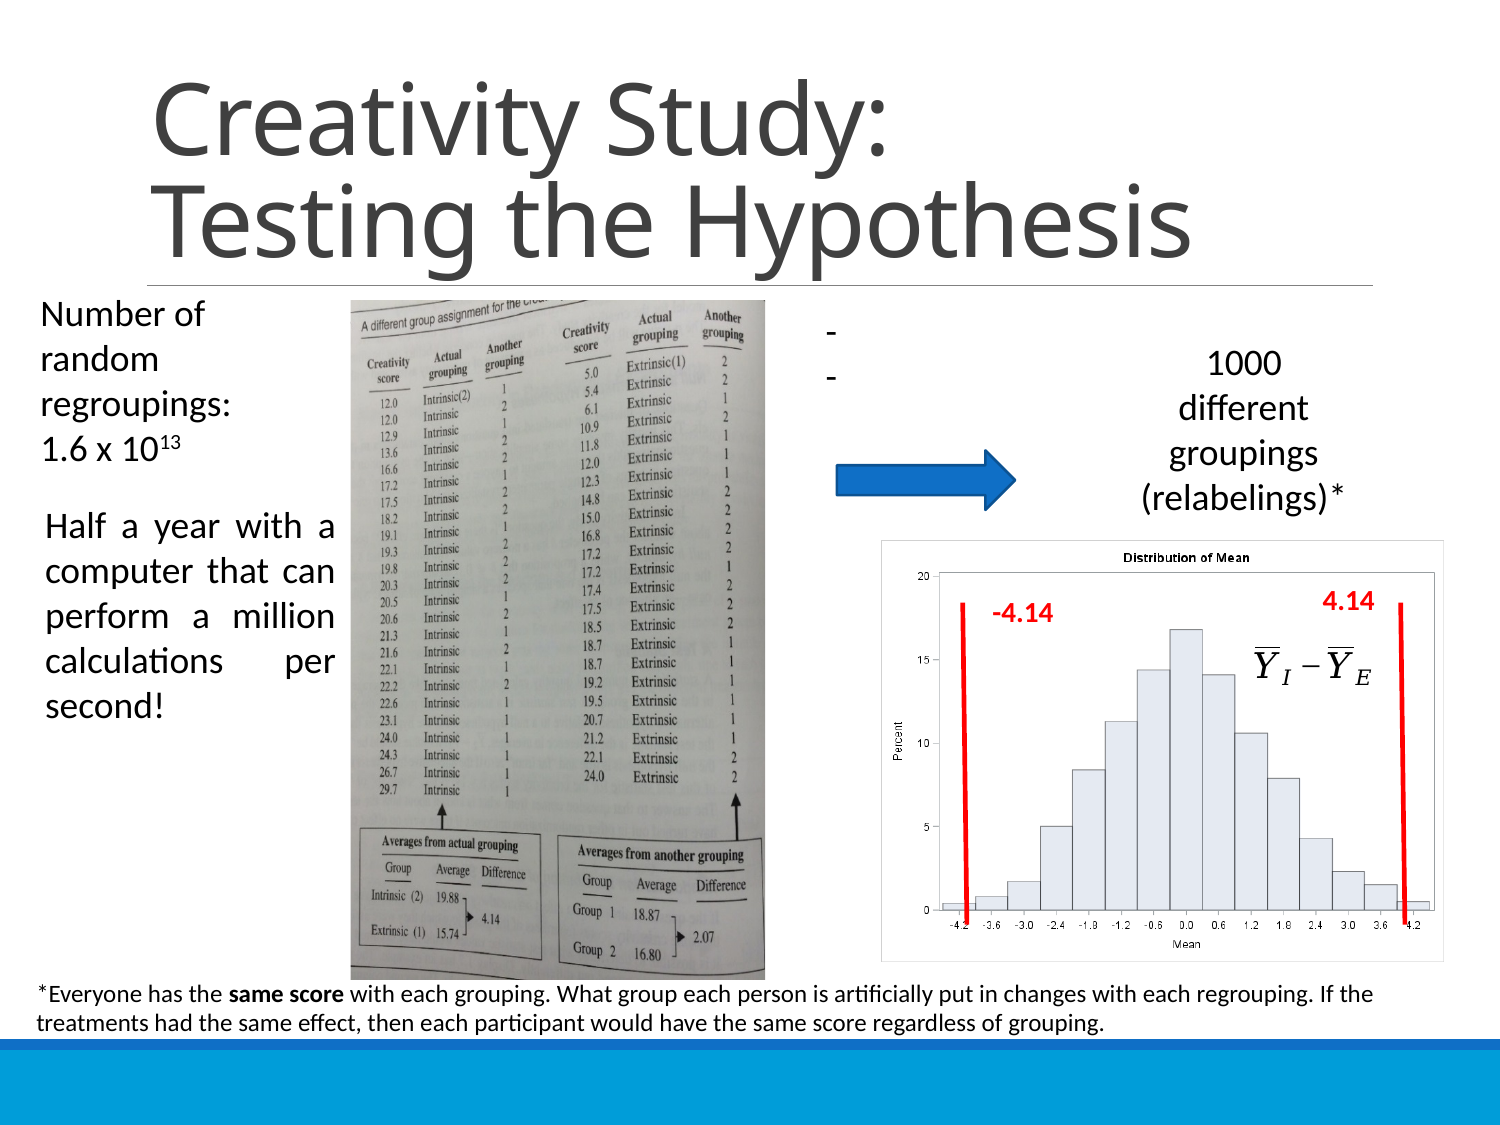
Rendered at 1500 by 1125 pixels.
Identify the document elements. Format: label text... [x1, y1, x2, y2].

text_box Number of random regroupings: 1.6 x 1013 [25, 281, 338, 476]
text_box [880, 539, 1444, 963]
title Creativity Study: Testing the Hypothesis [135, 47, 1373, 285]
text_box *Everyone has the same score with each grouping. What group each person is artificially put in changes with each regrouping. If the treatments had the same effect, then each participant would have the same score regardless of grouping. [21, 969, 1479, 1045]
picture [350, 299, 766, 980]
text_box [835, 449, 1017, 512]
text_box 1000 different groupings (relabelings)* [1122, 330, 1365, 525]
text_box Half a year with a computer that can perform a million calculations per second! [30, 493, 347, 734]
